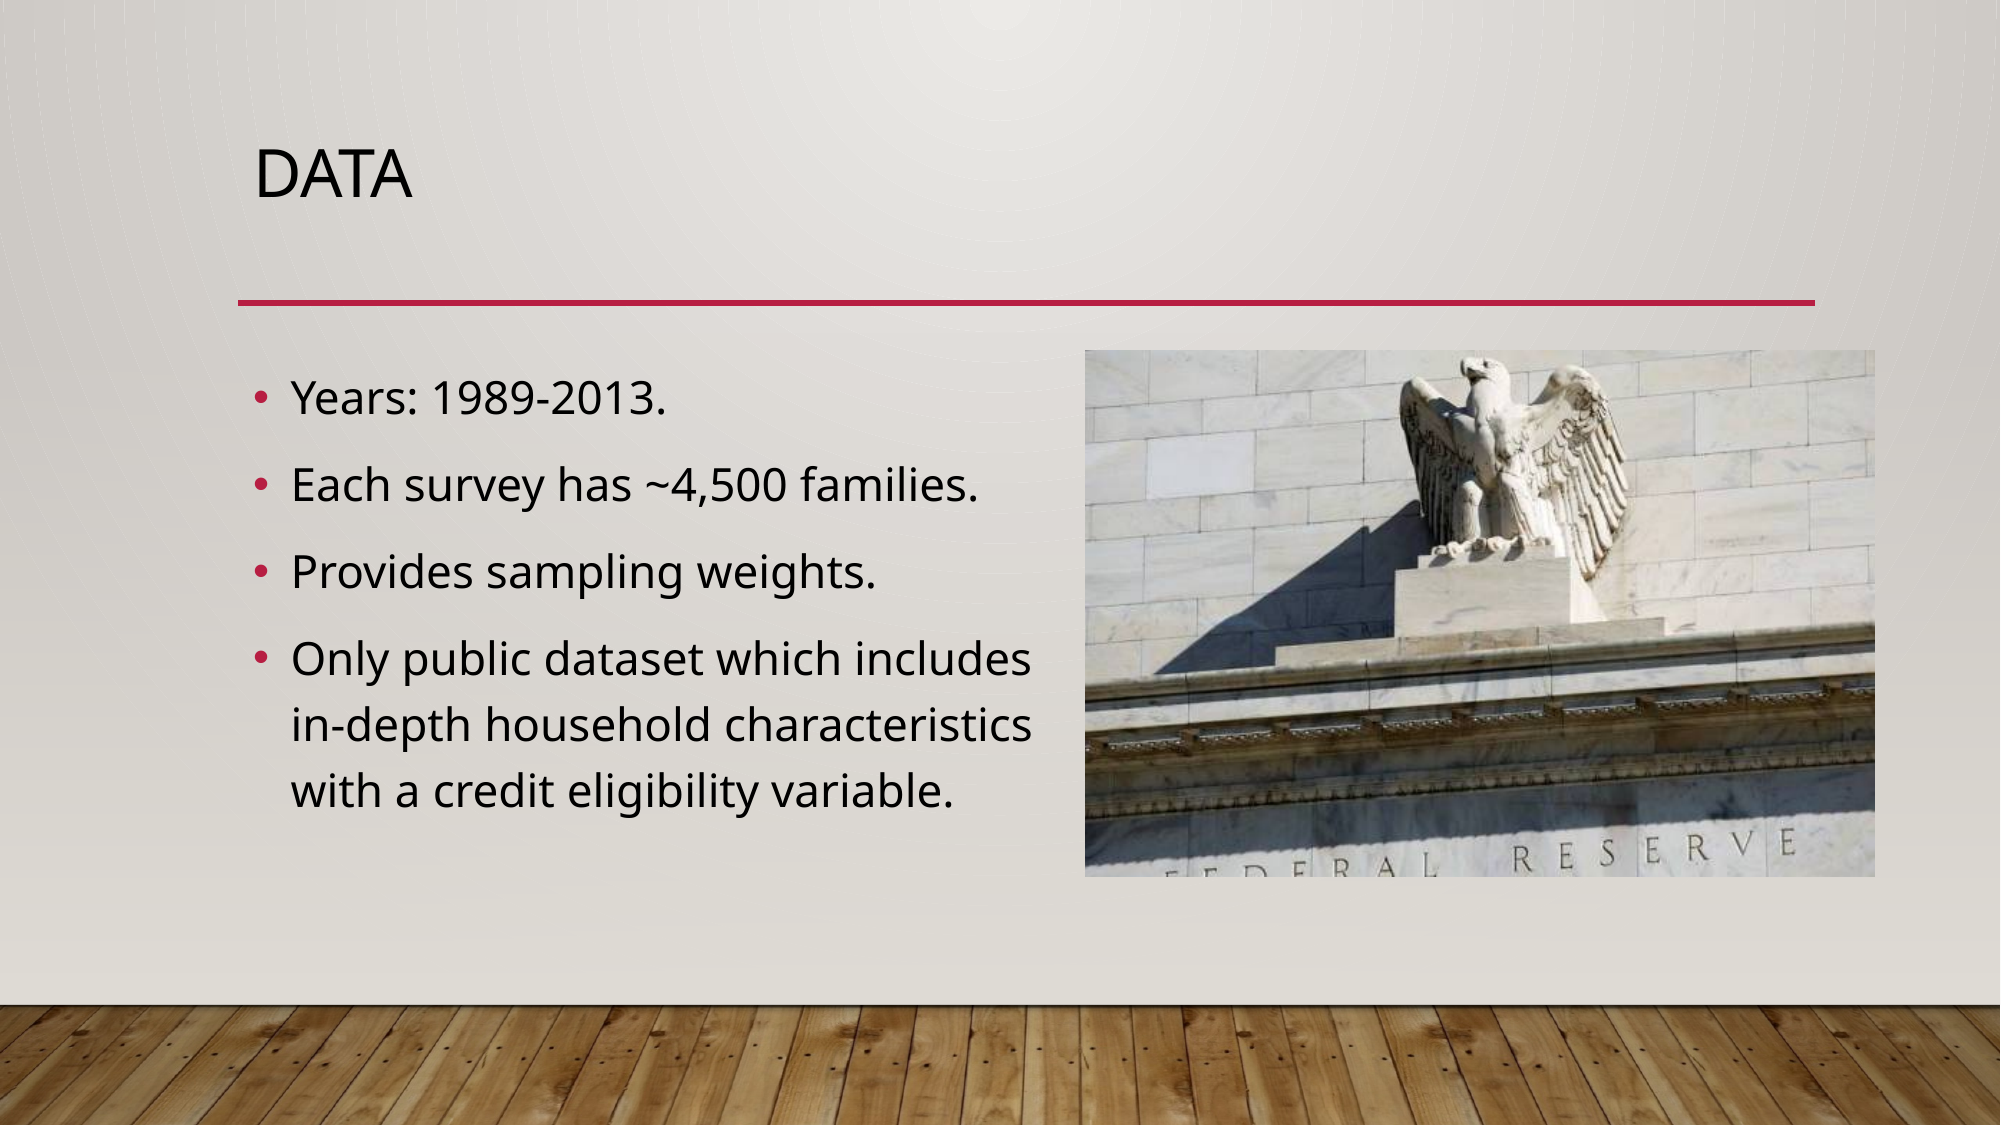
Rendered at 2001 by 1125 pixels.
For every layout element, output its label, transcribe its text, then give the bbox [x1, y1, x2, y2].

picture [1084, 350, 1875, 877]
picture [0, 1005, 2000, 1125]
title Data [238, 131, 1814, 305]
list Years: 1989-2013. Each survey has ~4,500 families. Provides sampling weights. Only public dataset which includes in-depth household characteristics with a credit eligibility variable. [238, 350, 1060, 897]
